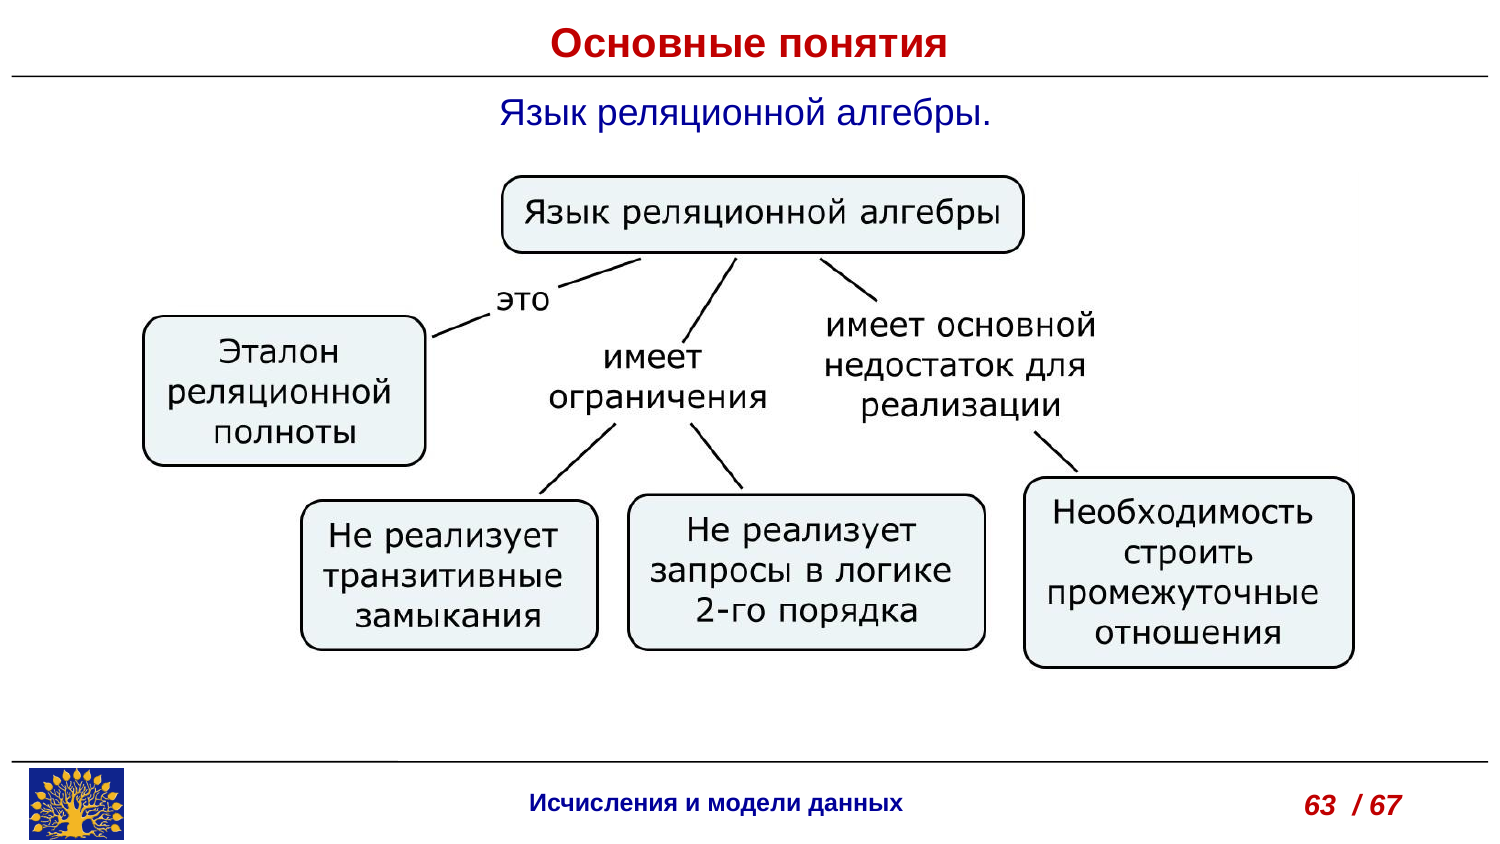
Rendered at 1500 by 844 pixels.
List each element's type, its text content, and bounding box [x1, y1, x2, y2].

text_box Основные понятия [0, 8, 1500, 76]
picture [140, 172, 1360, 672]
picture [29, 768, 124, 840]
text_box Язык реляционной алгебры. [484, 80, 1016, 141]
